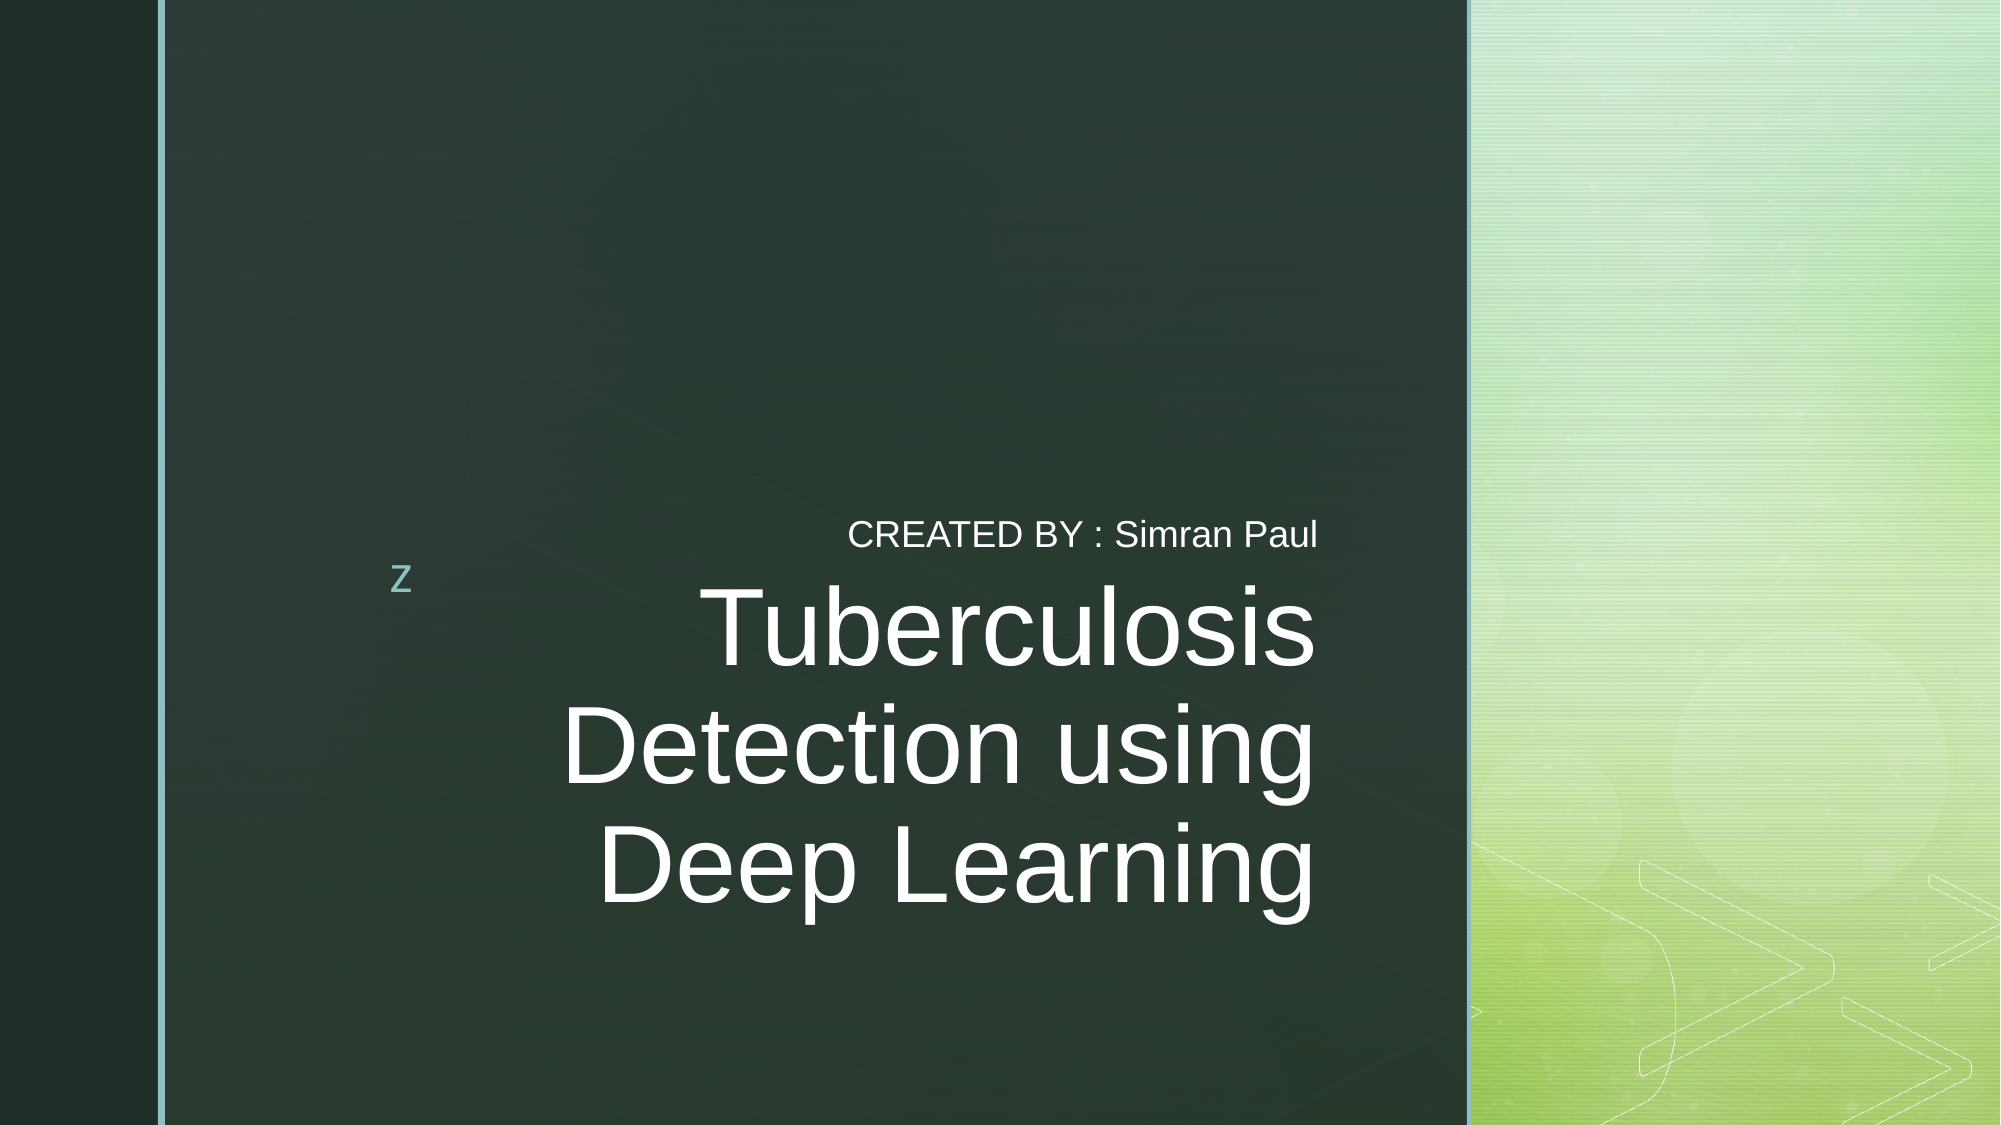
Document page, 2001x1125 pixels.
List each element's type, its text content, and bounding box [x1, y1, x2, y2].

picture [1472, 0, 2001, 1125]
title Tuberculosis Detection using Deep Learning [428, 562, 1334, 935]
subtitle CREATED BY : Simran Paul [454, 372, 1334, 563]
